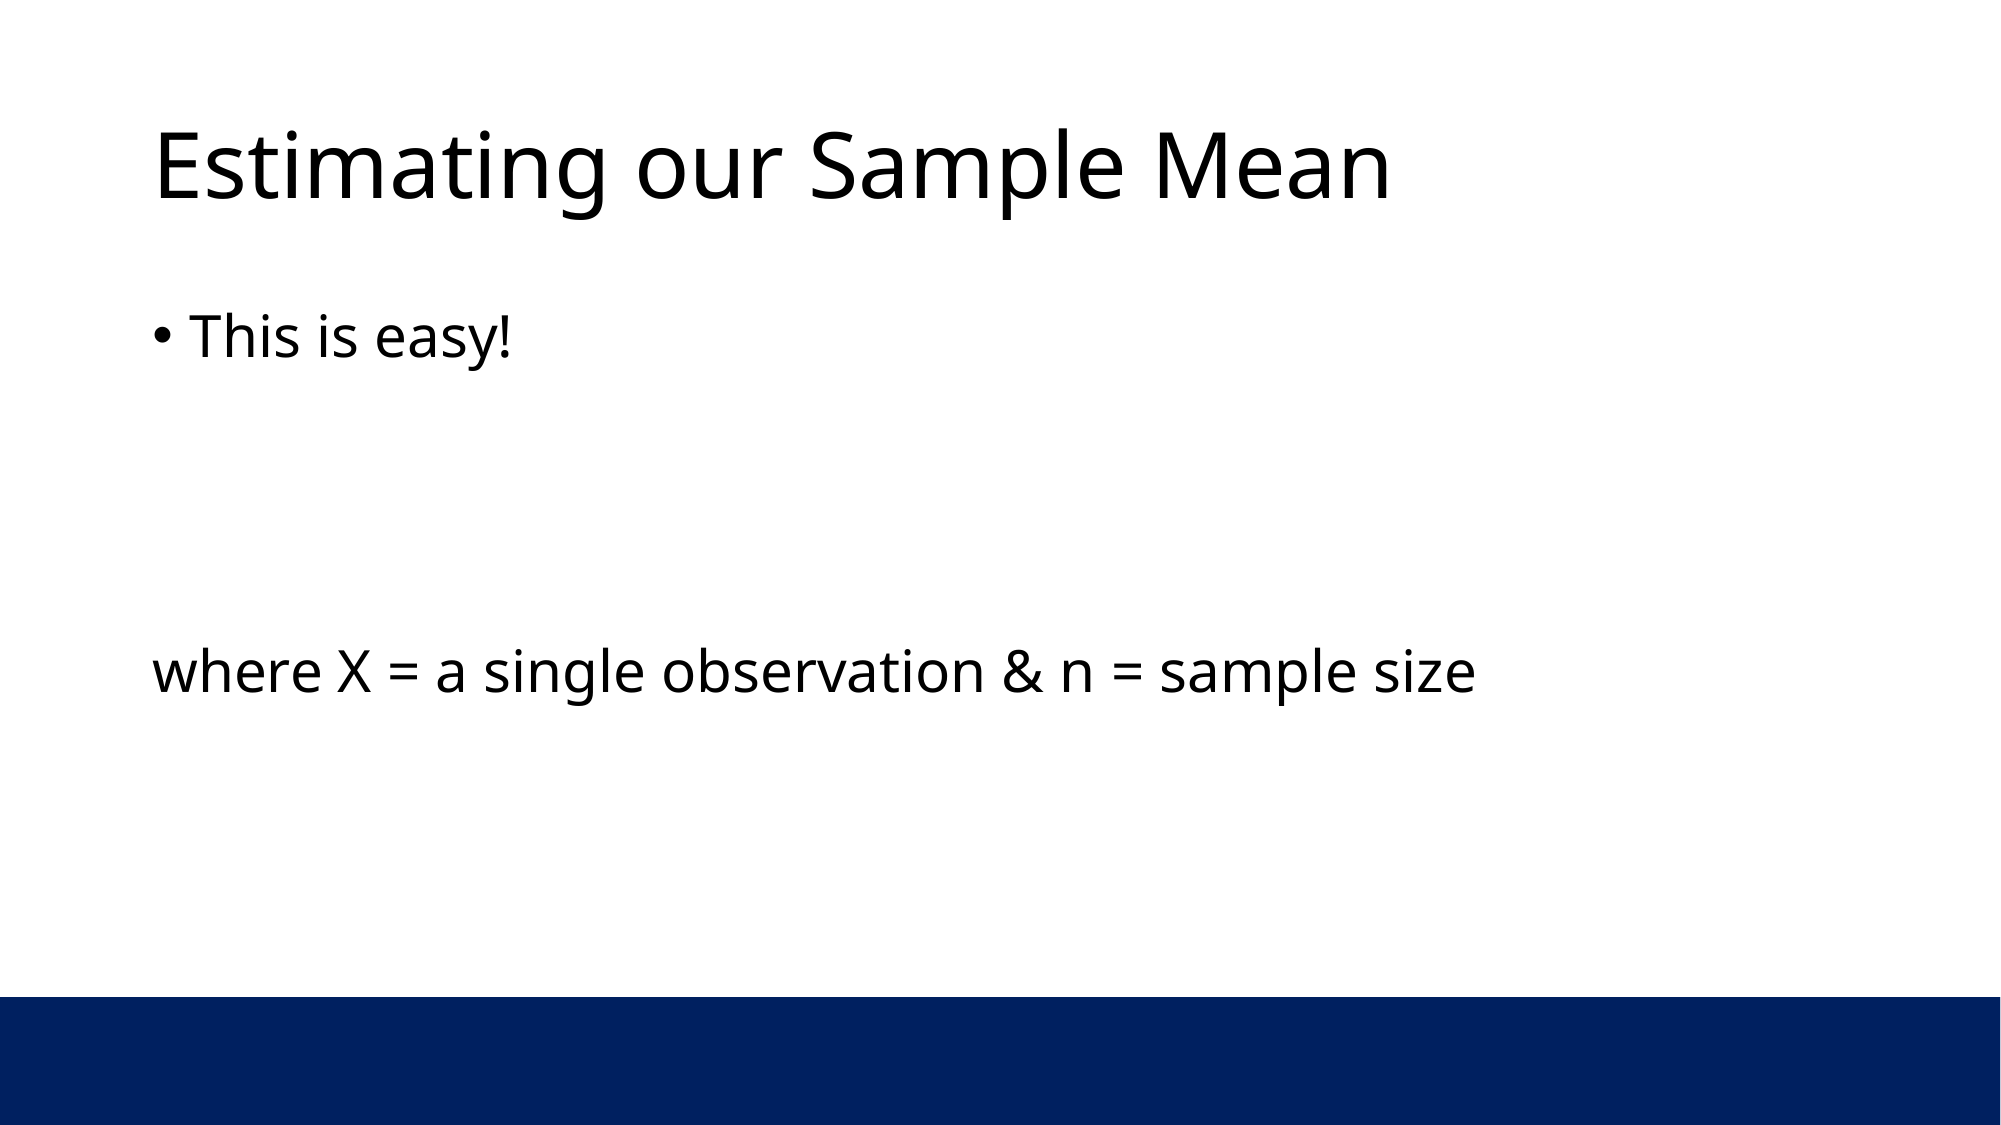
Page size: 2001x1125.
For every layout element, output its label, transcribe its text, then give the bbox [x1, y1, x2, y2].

title Estimating our Sample Mean [137, 59, 1863, 278]
